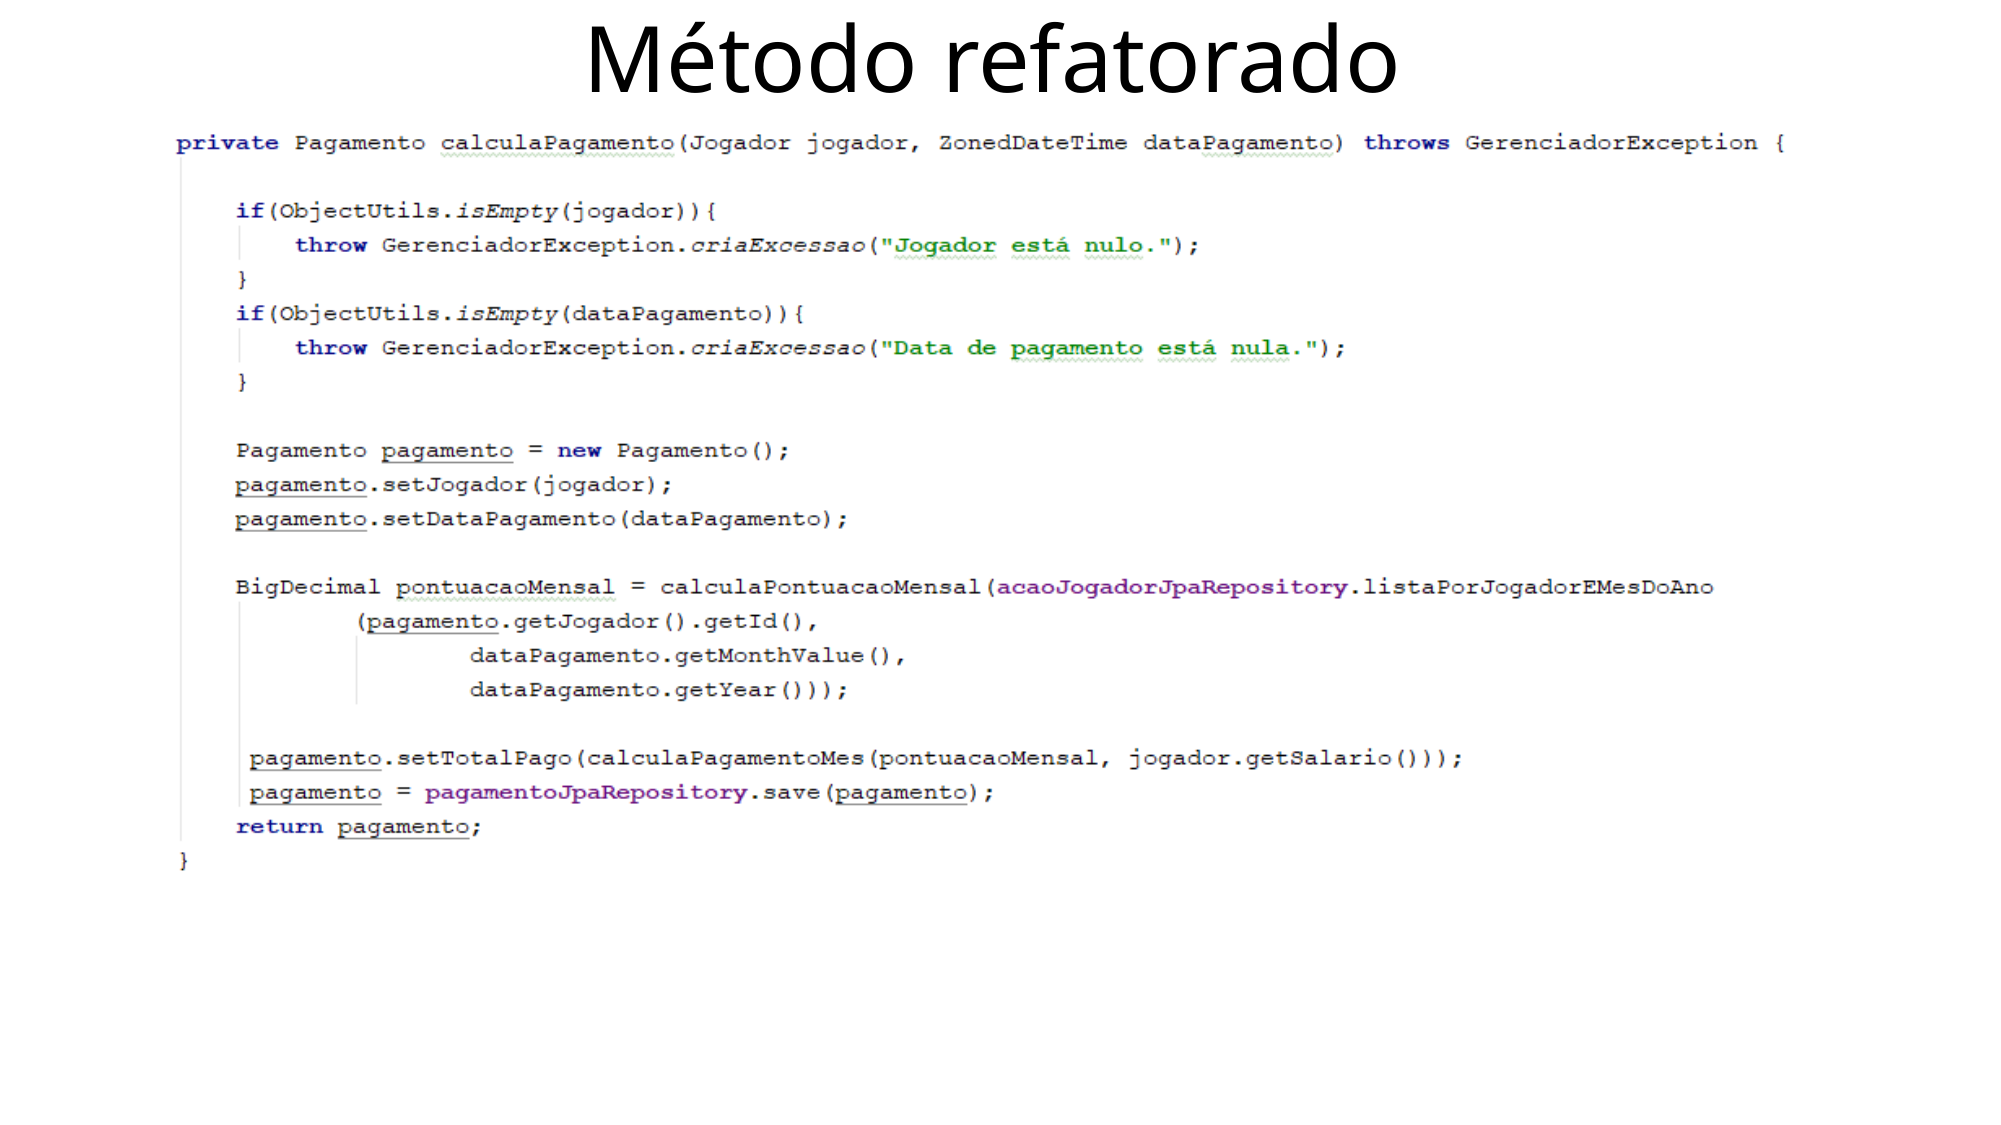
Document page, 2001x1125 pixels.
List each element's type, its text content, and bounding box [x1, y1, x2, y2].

picture [169, 125, 1799, 882]
title Método refatorado [129, 0, 1855, 173]
